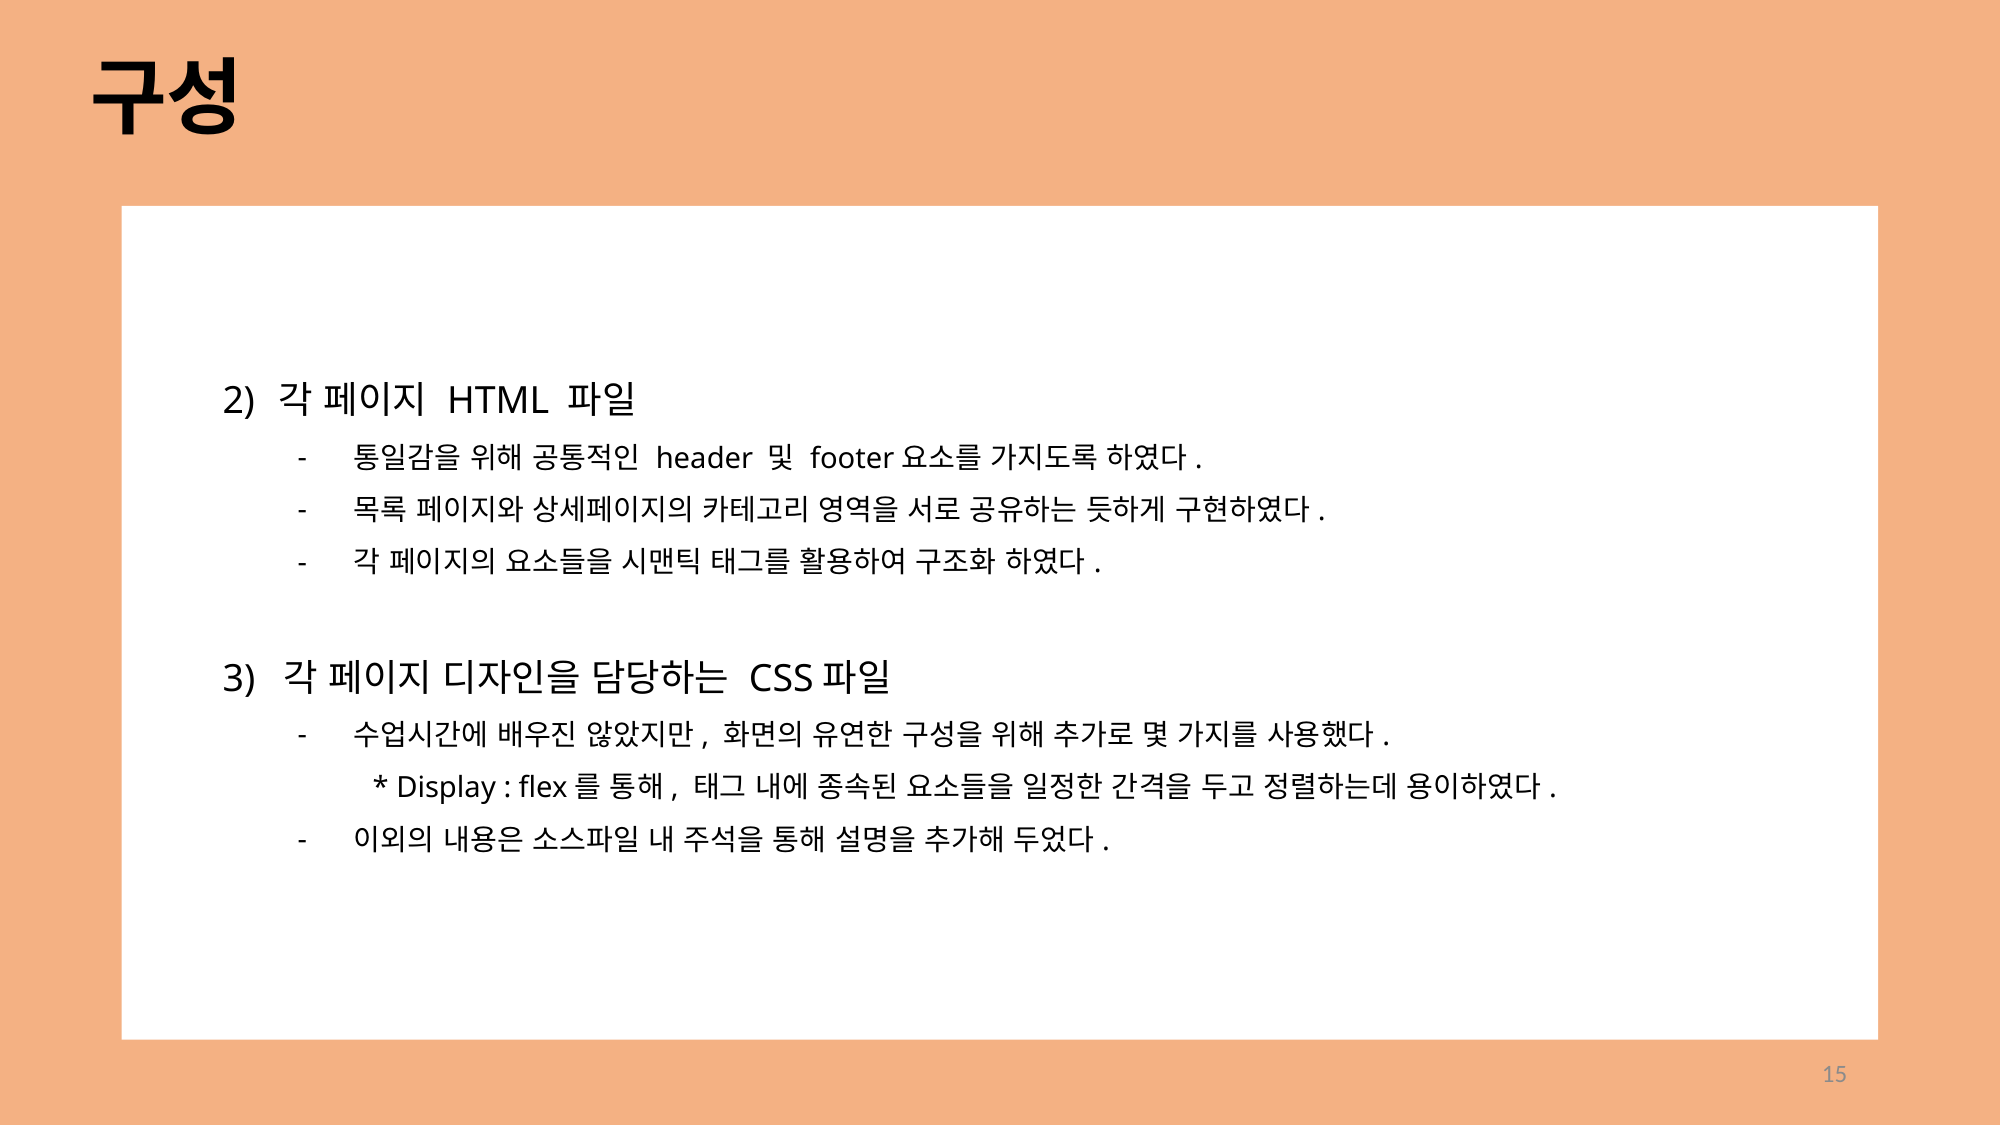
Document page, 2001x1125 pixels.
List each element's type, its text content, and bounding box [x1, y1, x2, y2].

text_box 각 페이지 HTML 파일 통일감을 위해 공통적인 header 및 footer요소를 가지도록 하였다. 목록 페이지와 상세페이지의 카테고리 영역을 서로 공유하는 듯하게 구현하였다. 각 페이지의 요소들을 시맨틱 태그를 활용하여 구조화 하였다. 3) 각 페이지 디자인을 담당하는 CSS파일 수업시간에 배우진 않았지만, 화면의 유연한 구성을 위해 추가로 몇 가지를 사용했다. * Display : flex를 통해, 태그 내에 종속된 요소들을 일정한 간격을 두고 정렬하는데 용이하였다. 이외의 내용은 소스파일 내 주석을 통해 설명을 추가해 두었다. [124, 346, 1864, 965]
text_box [121, 205, 1879, 1041]
slide_number 14 [1412, 1042, 1863, 1103]
title 2-2. 프로그램 구성 [0, 0, 730, 152]
